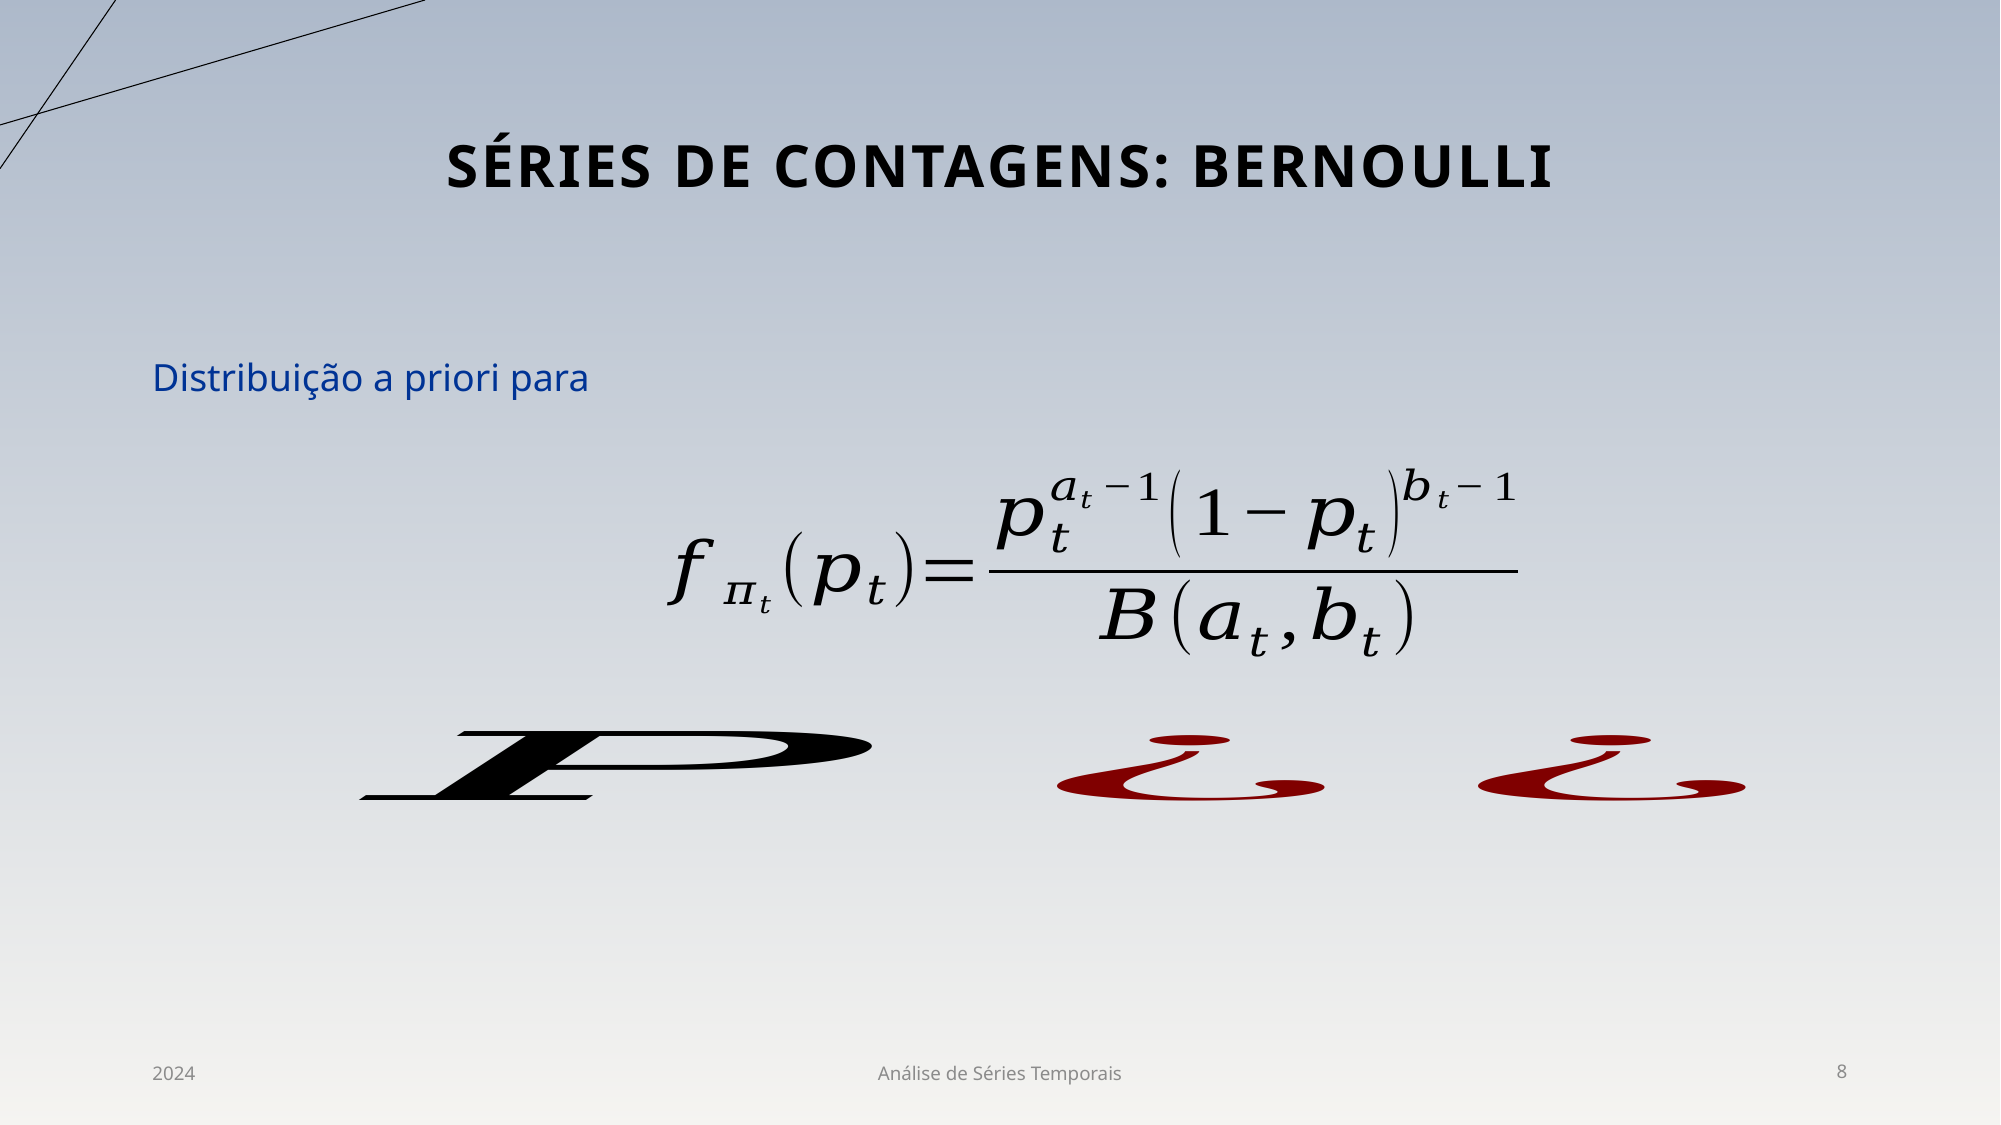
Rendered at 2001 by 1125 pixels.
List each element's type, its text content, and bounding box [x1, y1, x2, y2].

slide_number 2024 [137, 1042, 588, 1103]
footer Análise de Séries Temporais [662, 1042, 1338, 1103]
slide_number 8 [1412, 1042, 1863, 1103]
title Séries de contagens: BernouLli [137, 59, 1863, 278]
